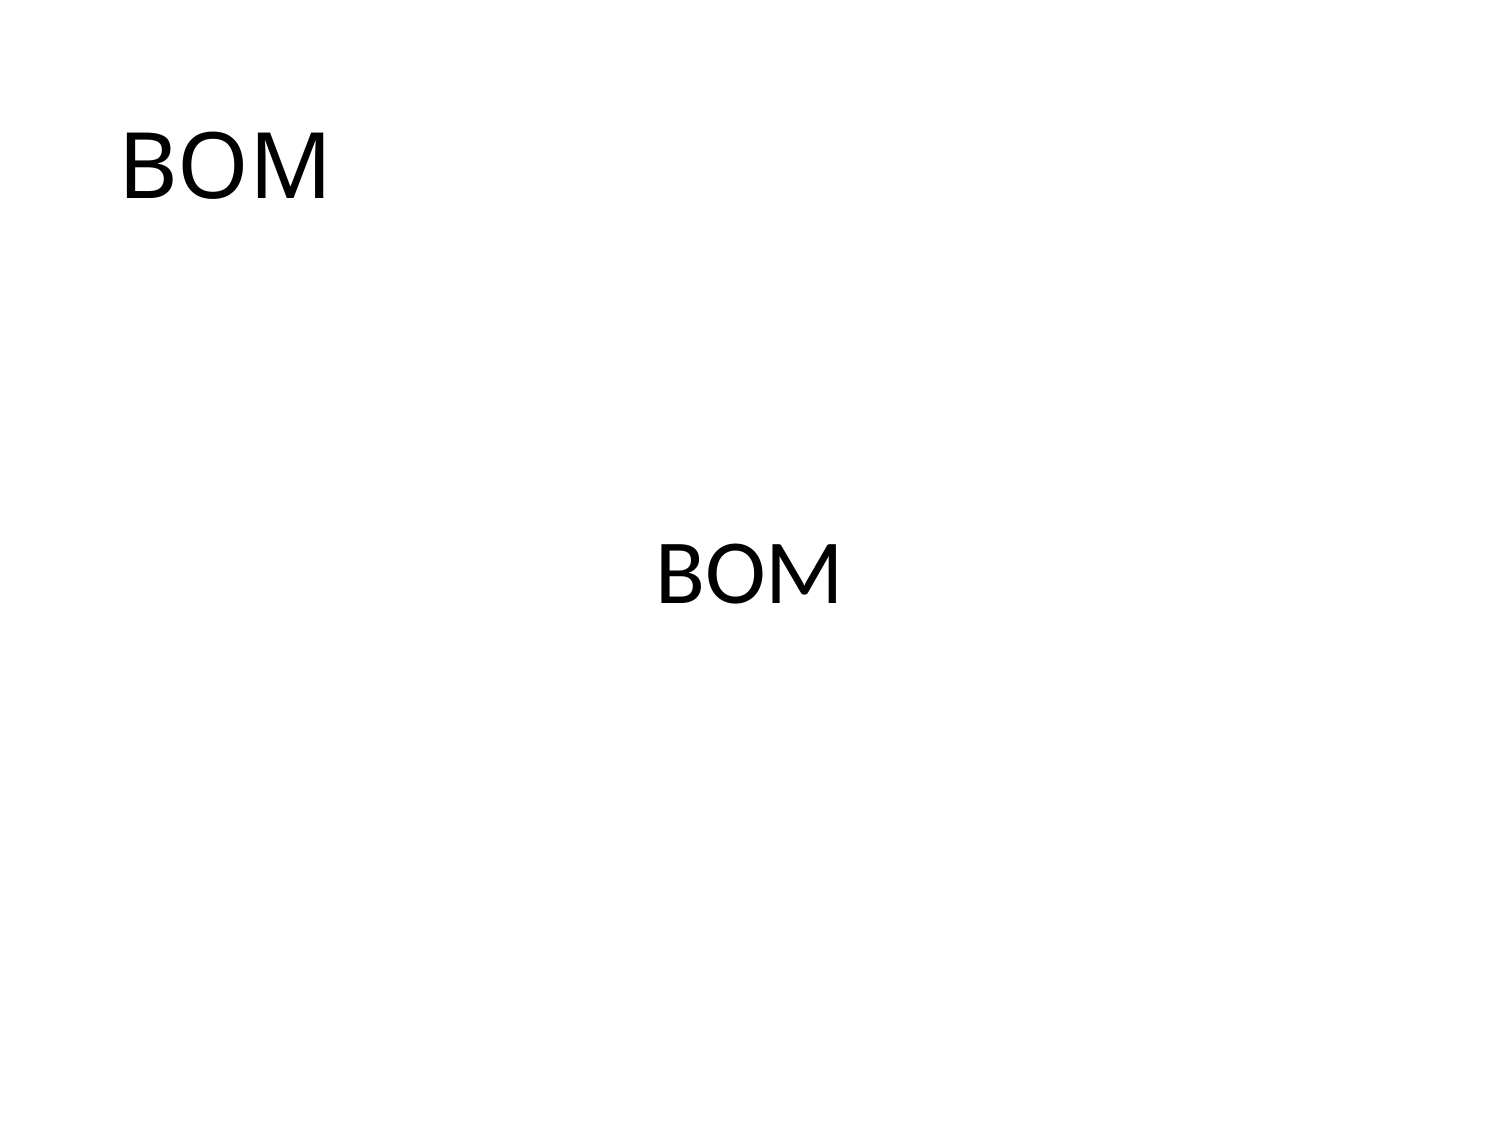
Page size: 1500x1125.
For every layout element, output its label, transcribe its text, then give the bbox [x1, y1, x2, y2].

list BOM [103, 516, 1397, 640]
title BOM [103, 59, 1397, 278]
